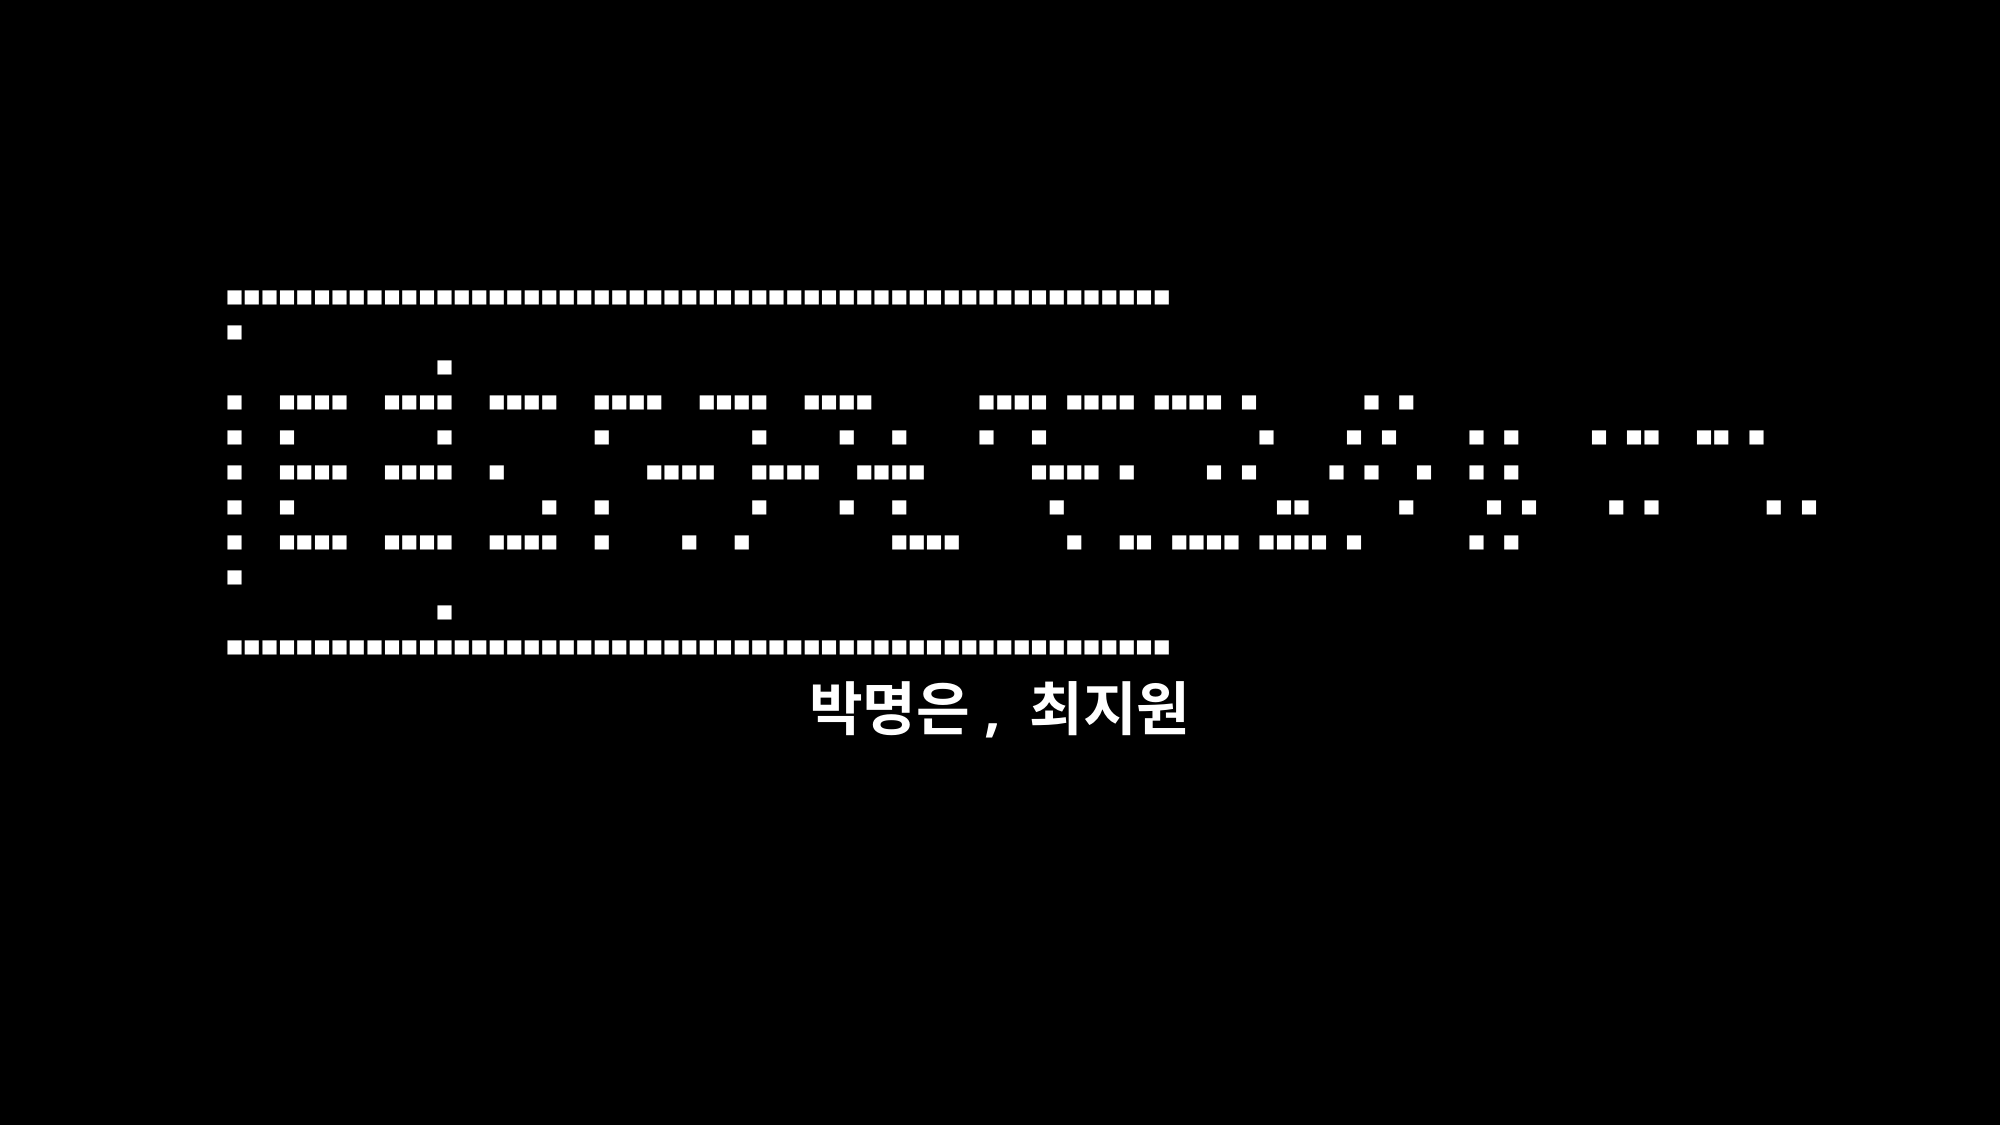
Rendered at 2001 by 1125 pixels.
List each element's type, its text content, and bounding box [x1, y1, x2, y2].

text_box ■■■■■■■■■■■■■■■■■■■■■■■■■■■■■■■■■■■■■■■■■■■■■■■■■■■■■■ ■ ■ ■ ■■■■ ■■■■ ■■■■ ■■■■ ■■■■ ■■■■ ■■■■ ■■■■ ■■■■ ■ ■ ■ ■ ■ ■ ■ ■ ■ ■ ■ ■ ■ ■ ■ ■ ■ ■ ■■ ■■ ■ ■ ■■■■ ■■■■ ■ ■■■■ ■■■■ ■■■■ ■■■■ ■ ■ ■ ■ ■ ■ ■ ■ ■ ■ ■ ■ ■ ■ ■ ■ ■■ ■ ■ ■ ■ ■ ■ ■ ■ ■■■■ ■■■■ ■■■■ ■ ■ ■ ■■■■ ■ ■■ ■■■■ ■■■■ ■ ■ ■ ■ ■ ■■■■■■■■■■■■■■■■■■■■■■■■■■■■■■■■■■■■■■■■■■■■■■■■■■■■■■ [211, 271, 1867, 672]
subtitle 박명은, 최지원 [249, 672, 1750, 945]
